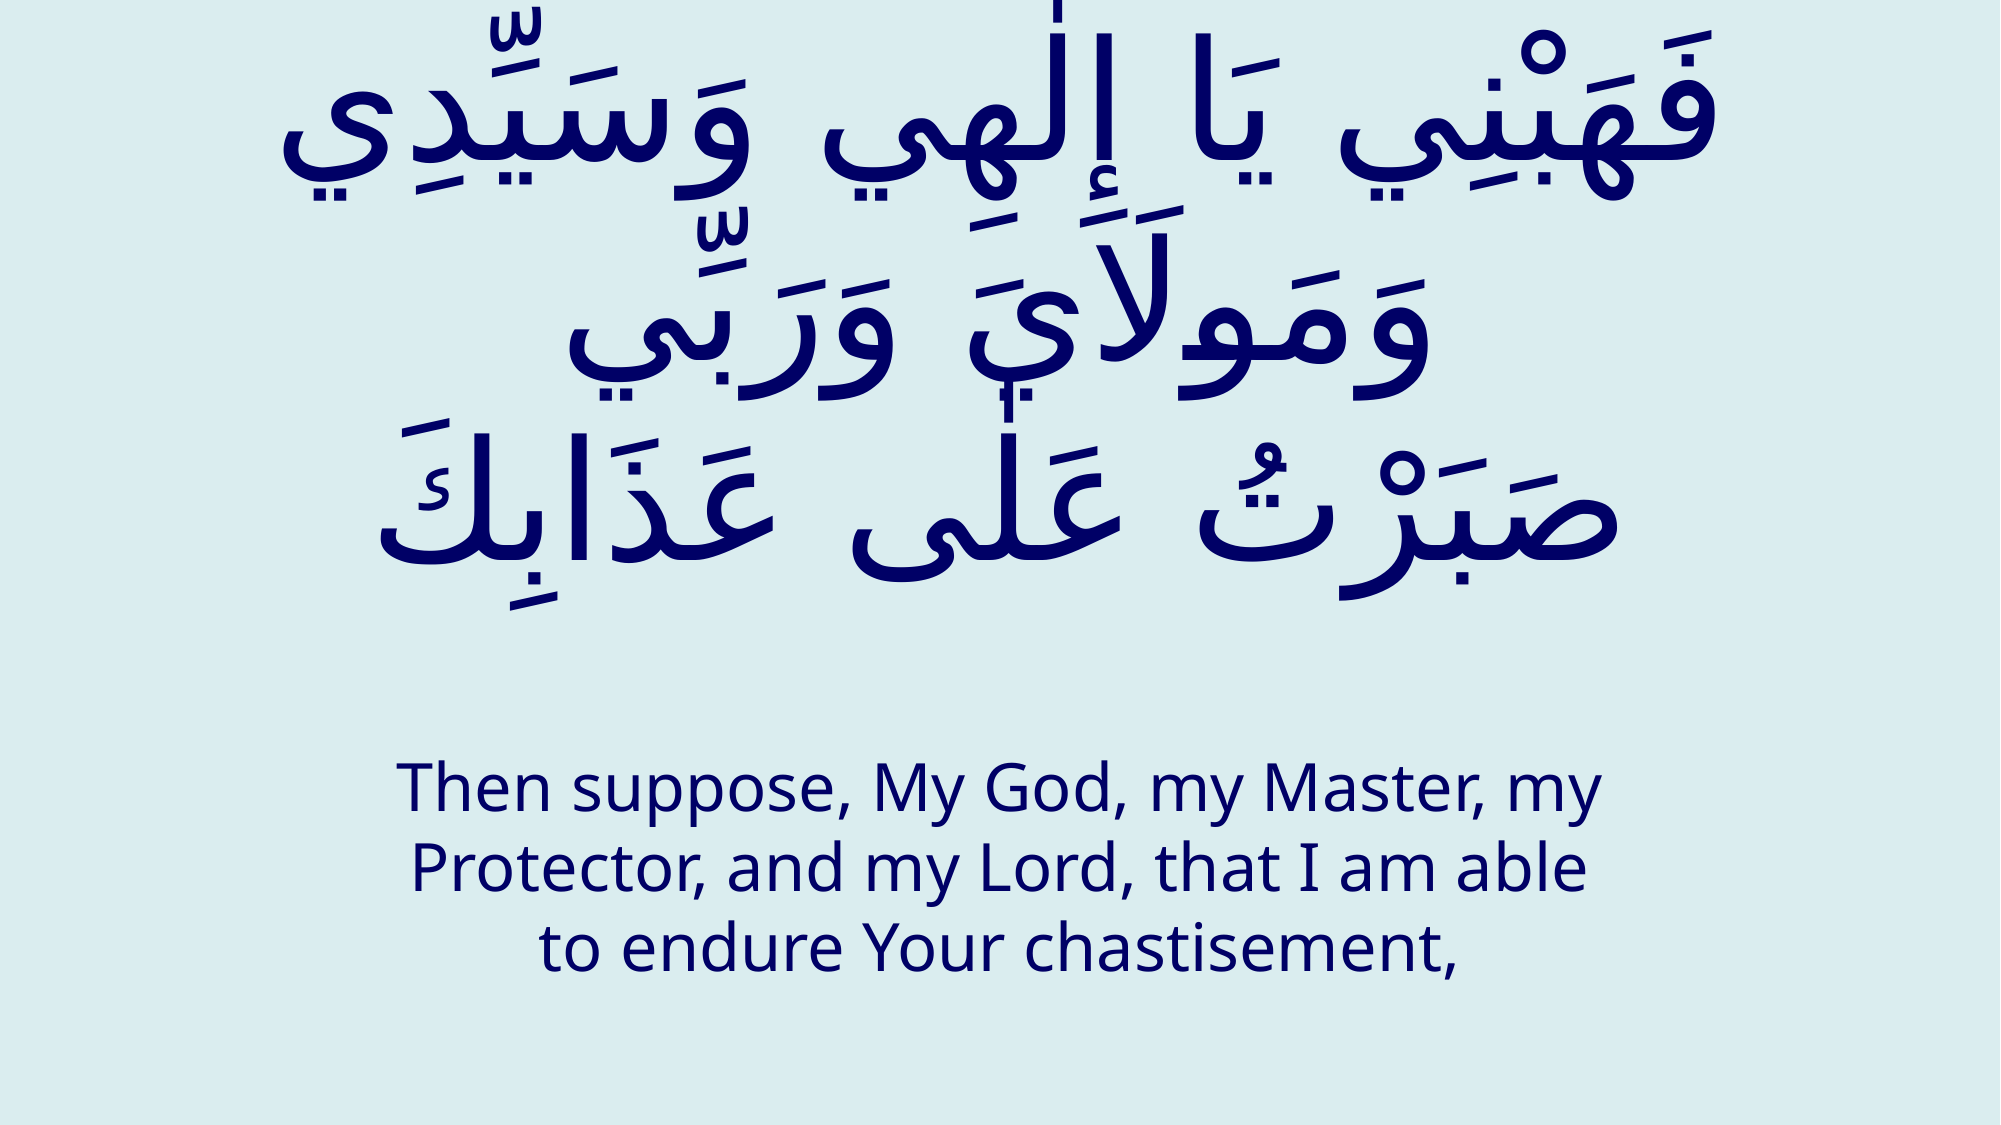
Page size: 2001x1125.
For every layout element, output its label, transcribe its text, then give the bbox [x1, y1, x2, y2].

title فَهَبْنِي یَا إِلٰهِي وَسَیِّدِي وَمَولَايَ وَرَبِّي صَبَرْتُ عَلٰی عَذَابِكَ [0, 200, 2000, 388]
list Then suppose, My God, my Master, my Protector, and my Lord, that I am able to endure Your chastisement, [356, 737, 1644, 1050]
